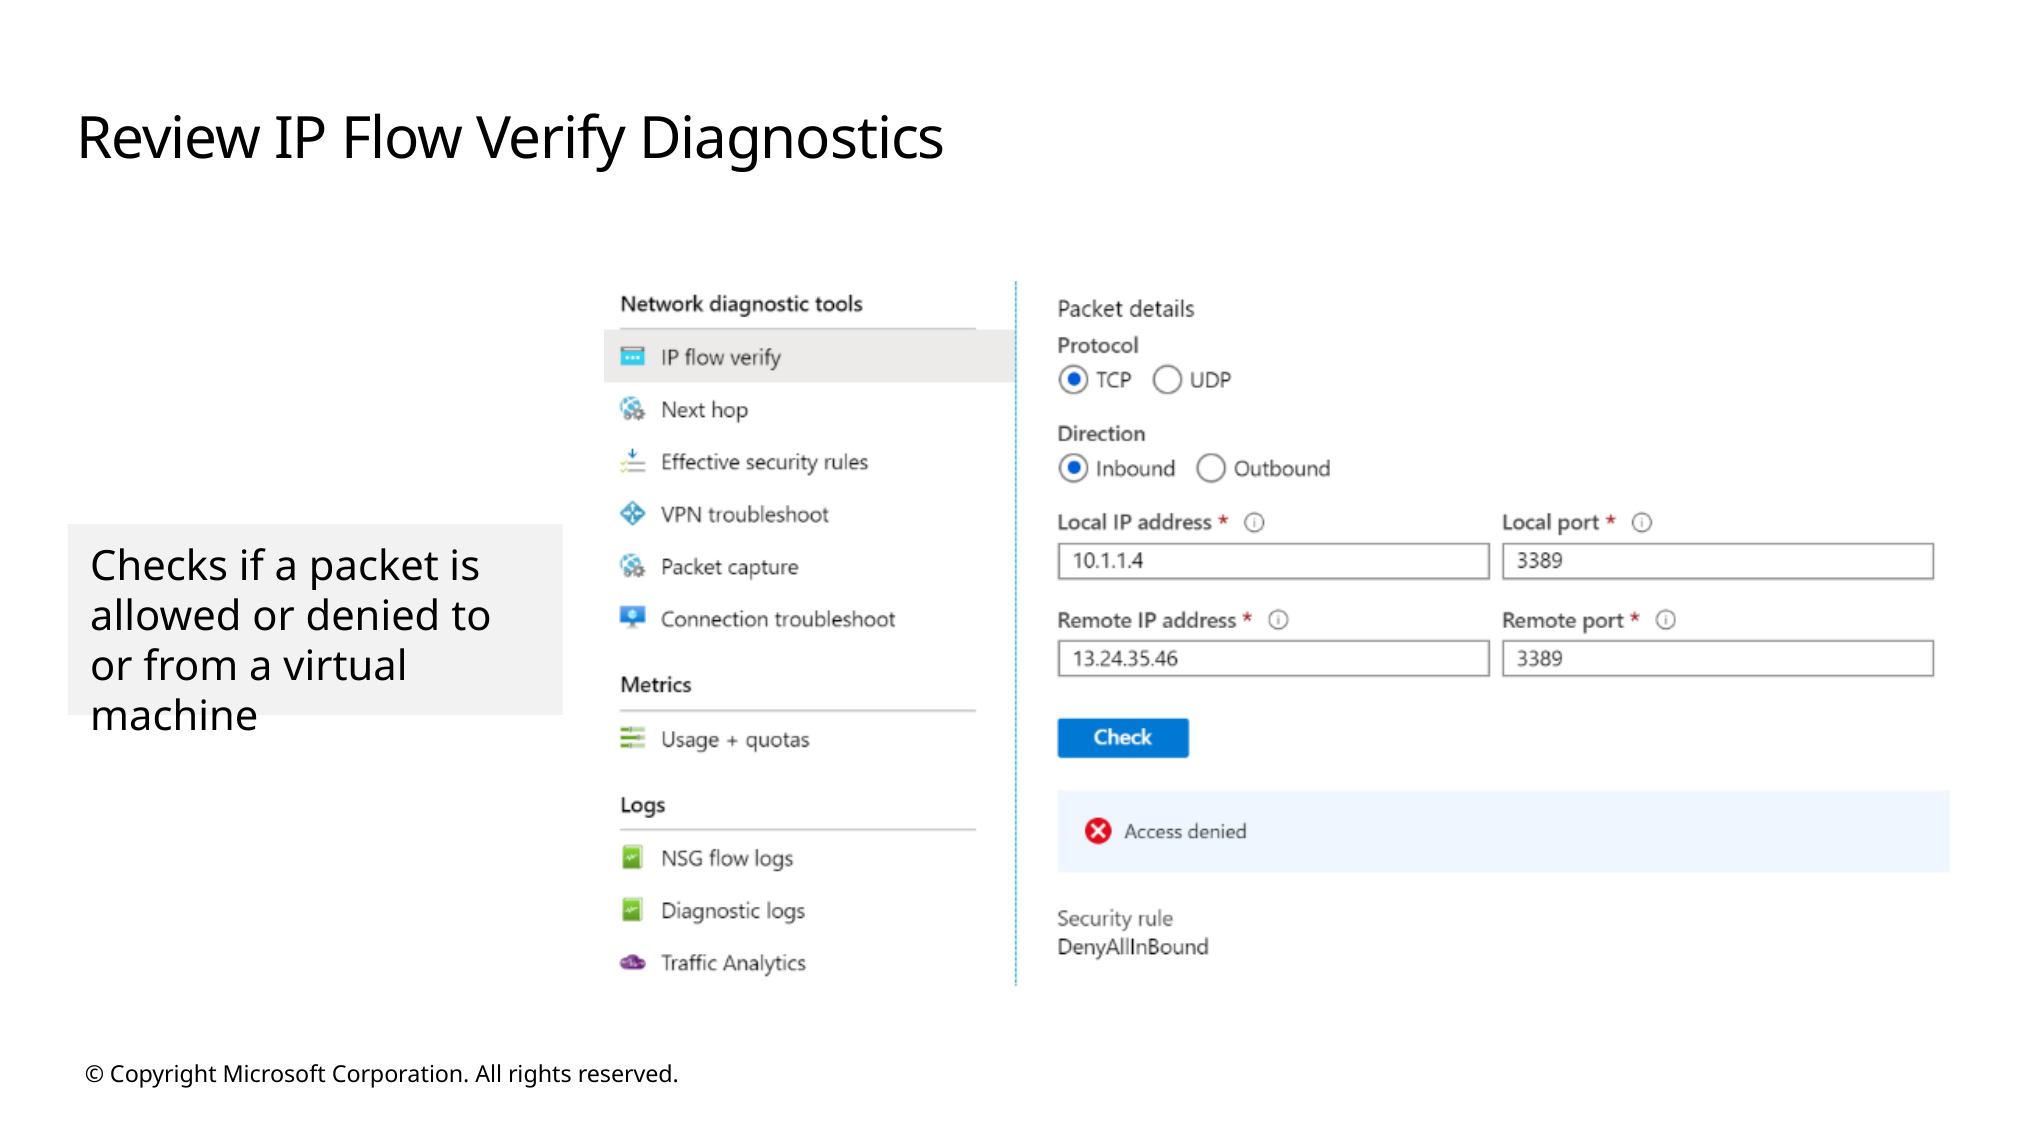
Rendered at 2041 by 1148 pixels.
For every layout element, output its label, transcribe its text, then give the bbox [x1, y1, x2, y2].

title Review IP Flow Verify Diagnostics [76, 93, 1968, 230]
picture [603, 280, 1950, 986]
text_box Checks if a packet is allowed or denied to or from a virtual machine [67, 523, 563, 716]
